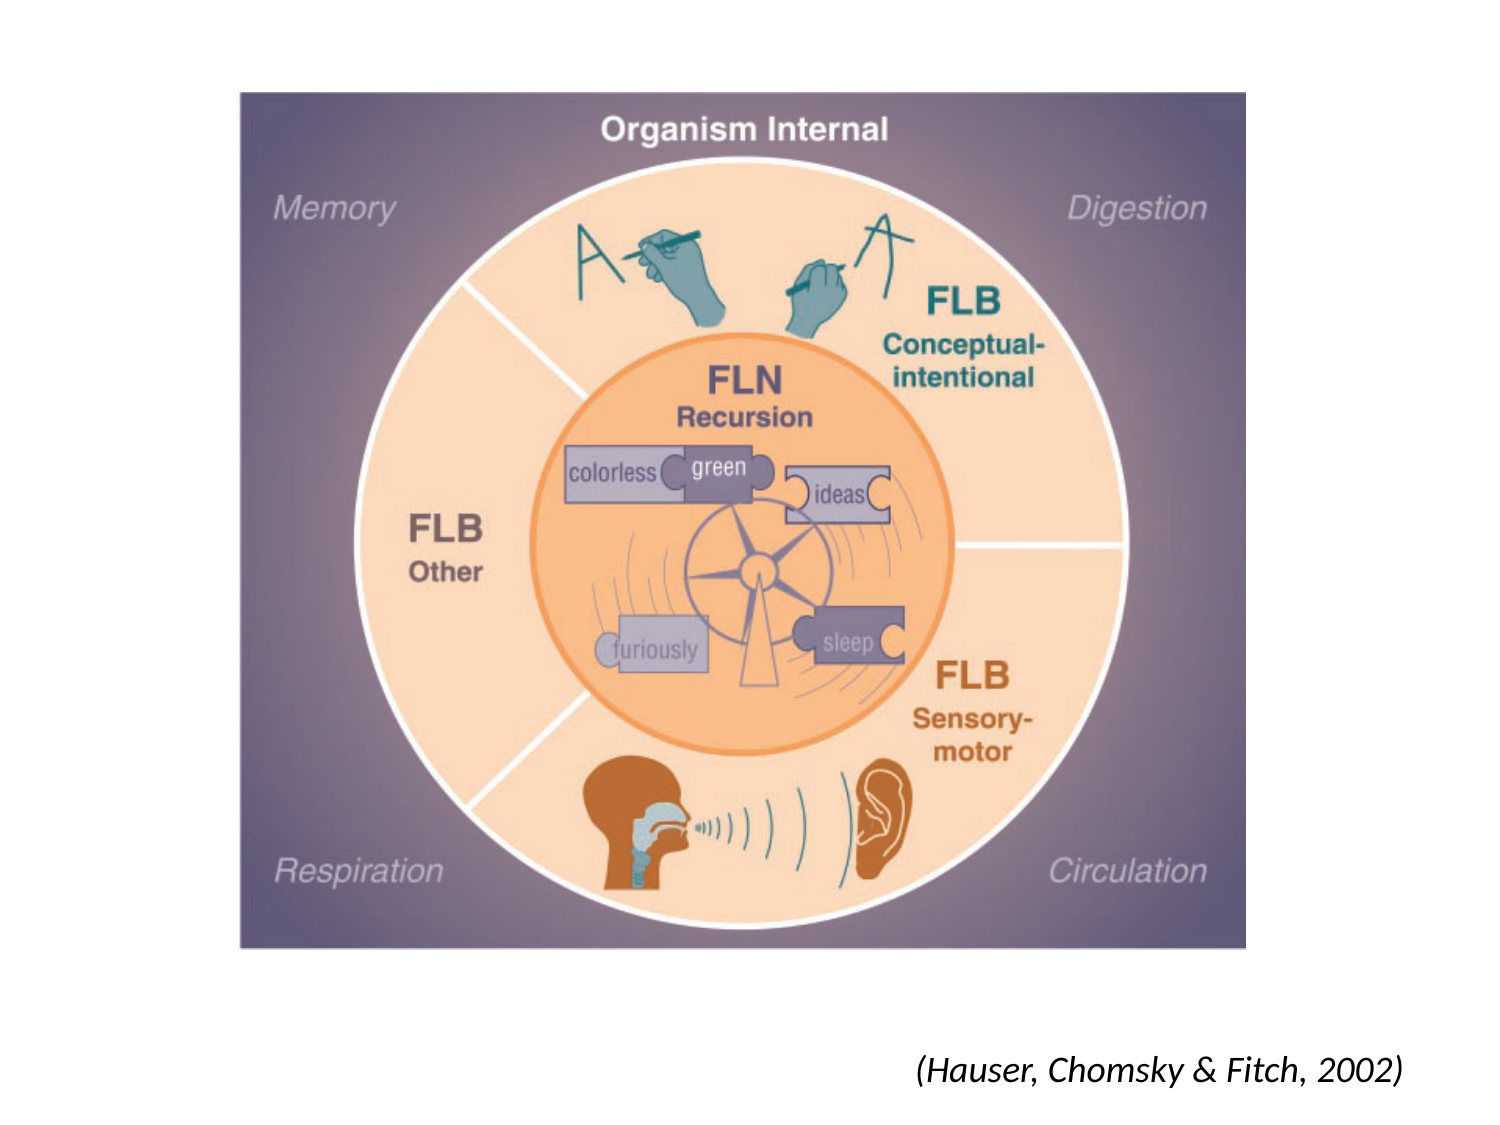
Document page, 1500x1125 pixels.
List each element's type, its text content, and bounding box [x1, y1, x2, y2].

picture [237, 91, 1246, 951]
text_box (Hauser, Chomsky & Fitch, 2002) [900, 1037, 1463, 1098]
